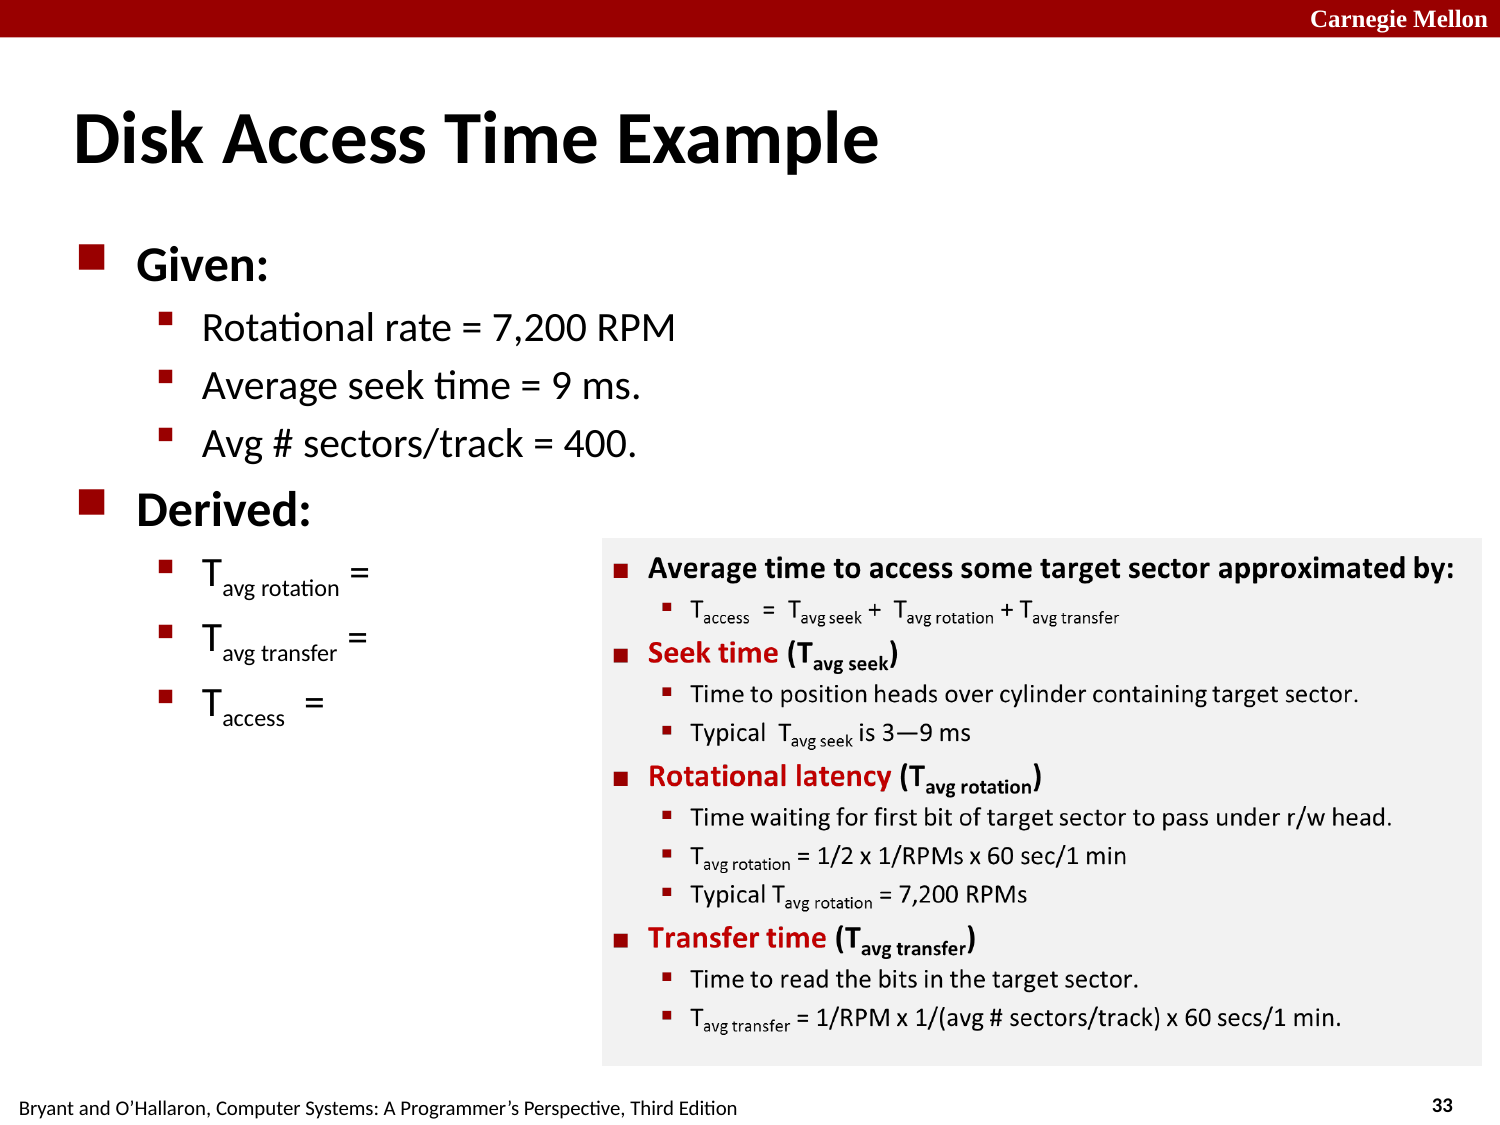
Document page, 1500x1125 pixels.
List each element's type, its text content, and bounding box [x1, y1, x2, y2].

title Disk Access Time Example [58, 71, 1305, 197]
picture [601, 537, 1483, 1066]
list Given: Rotational rate = 7,200 RPM Average seek time = 9 ms. Avg # sectors/track = 400. Derived: Tavg rotation = Tavg transfer = Taccess = [64, 223, 1500, 1040]
